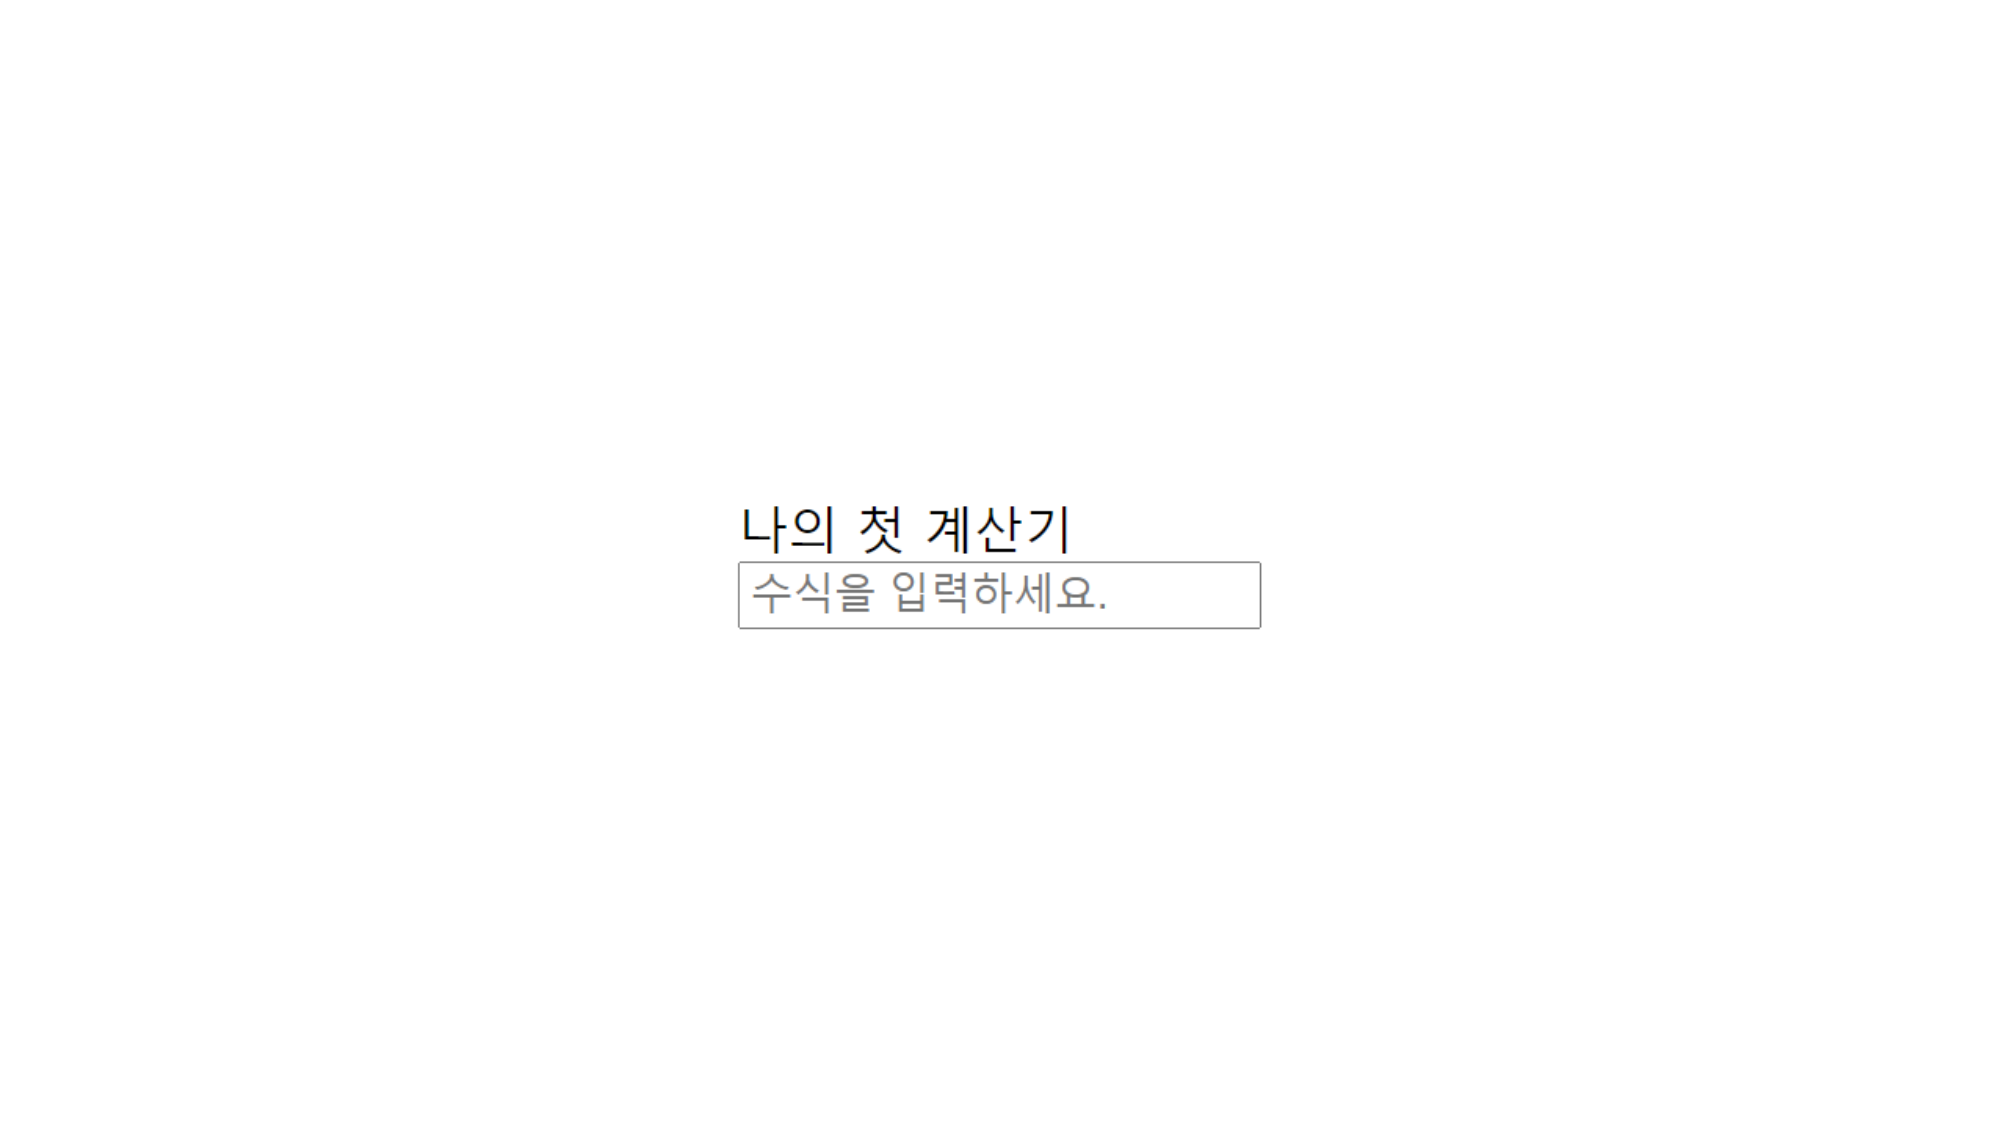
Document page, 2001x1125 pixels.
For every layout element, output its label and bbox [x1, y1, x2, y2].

picture [718, 472, 1282, 653]
